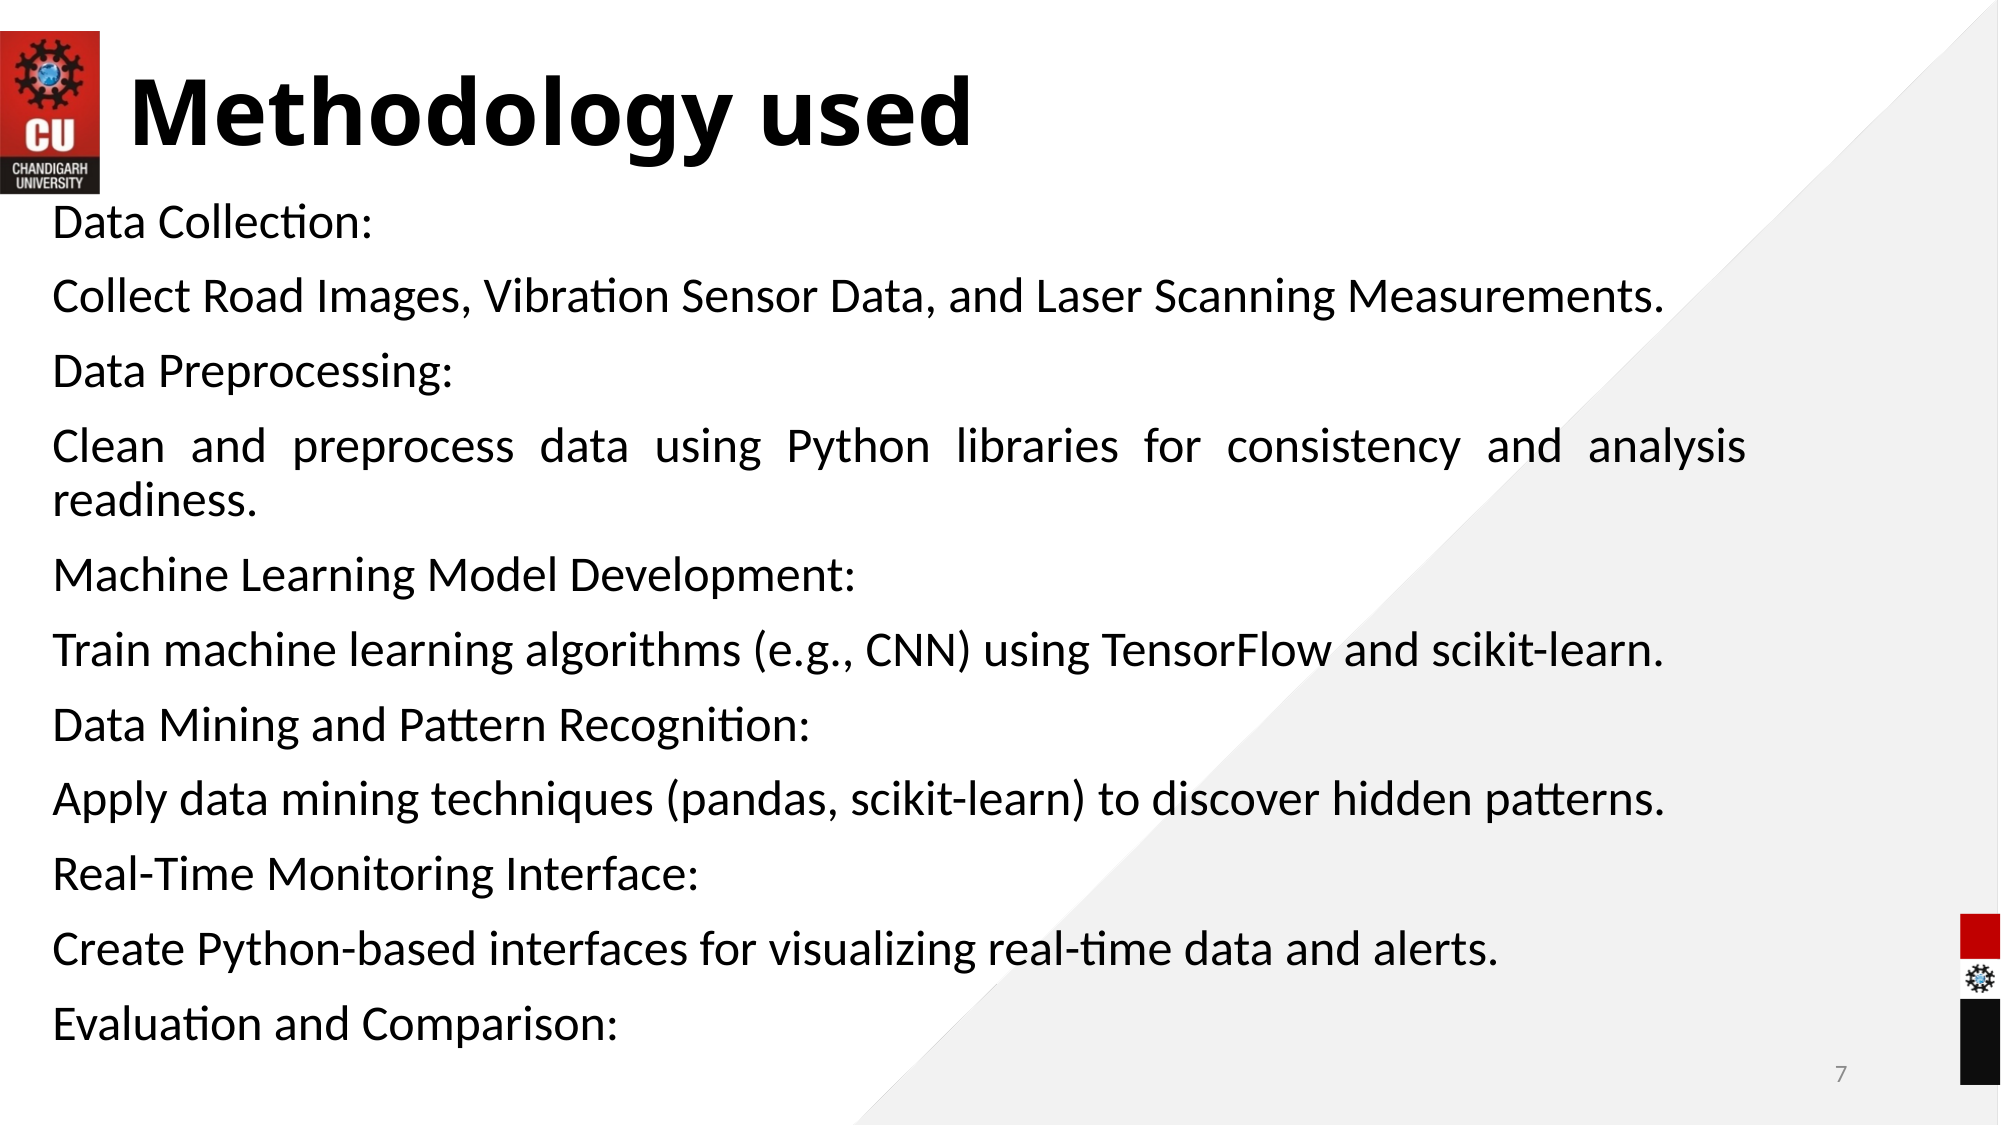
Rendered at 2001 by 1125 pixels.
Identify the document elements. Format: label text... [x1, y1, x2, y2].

slide_number 7 [1412, 1042, 1863, 1103]
picture [0, 0, 2001, 1125]
list Data Collection: Collect Road Images, Vibration Sensor Data, and Laser Scanning Measurements. Data Preprocessing: Clean and preprocess data using Python libraries for consistency and analysis readiness. Machine Learning Model Development: Train machine learning algorithms (e.g., CNN) using TensorFlow and scikit-learn. Data Mining and Pattern Recognition: Apply data mining techniques (pandas, scikit-learn) to discover hidden patterns. Real-Time Monitoring Interface: Create Python-based interfaces for visualizing real-time data and alerts. Evaluation and Comparison: [37, 187, 1763, 902]
title Methodology used [112, 7, 1838, 225]
